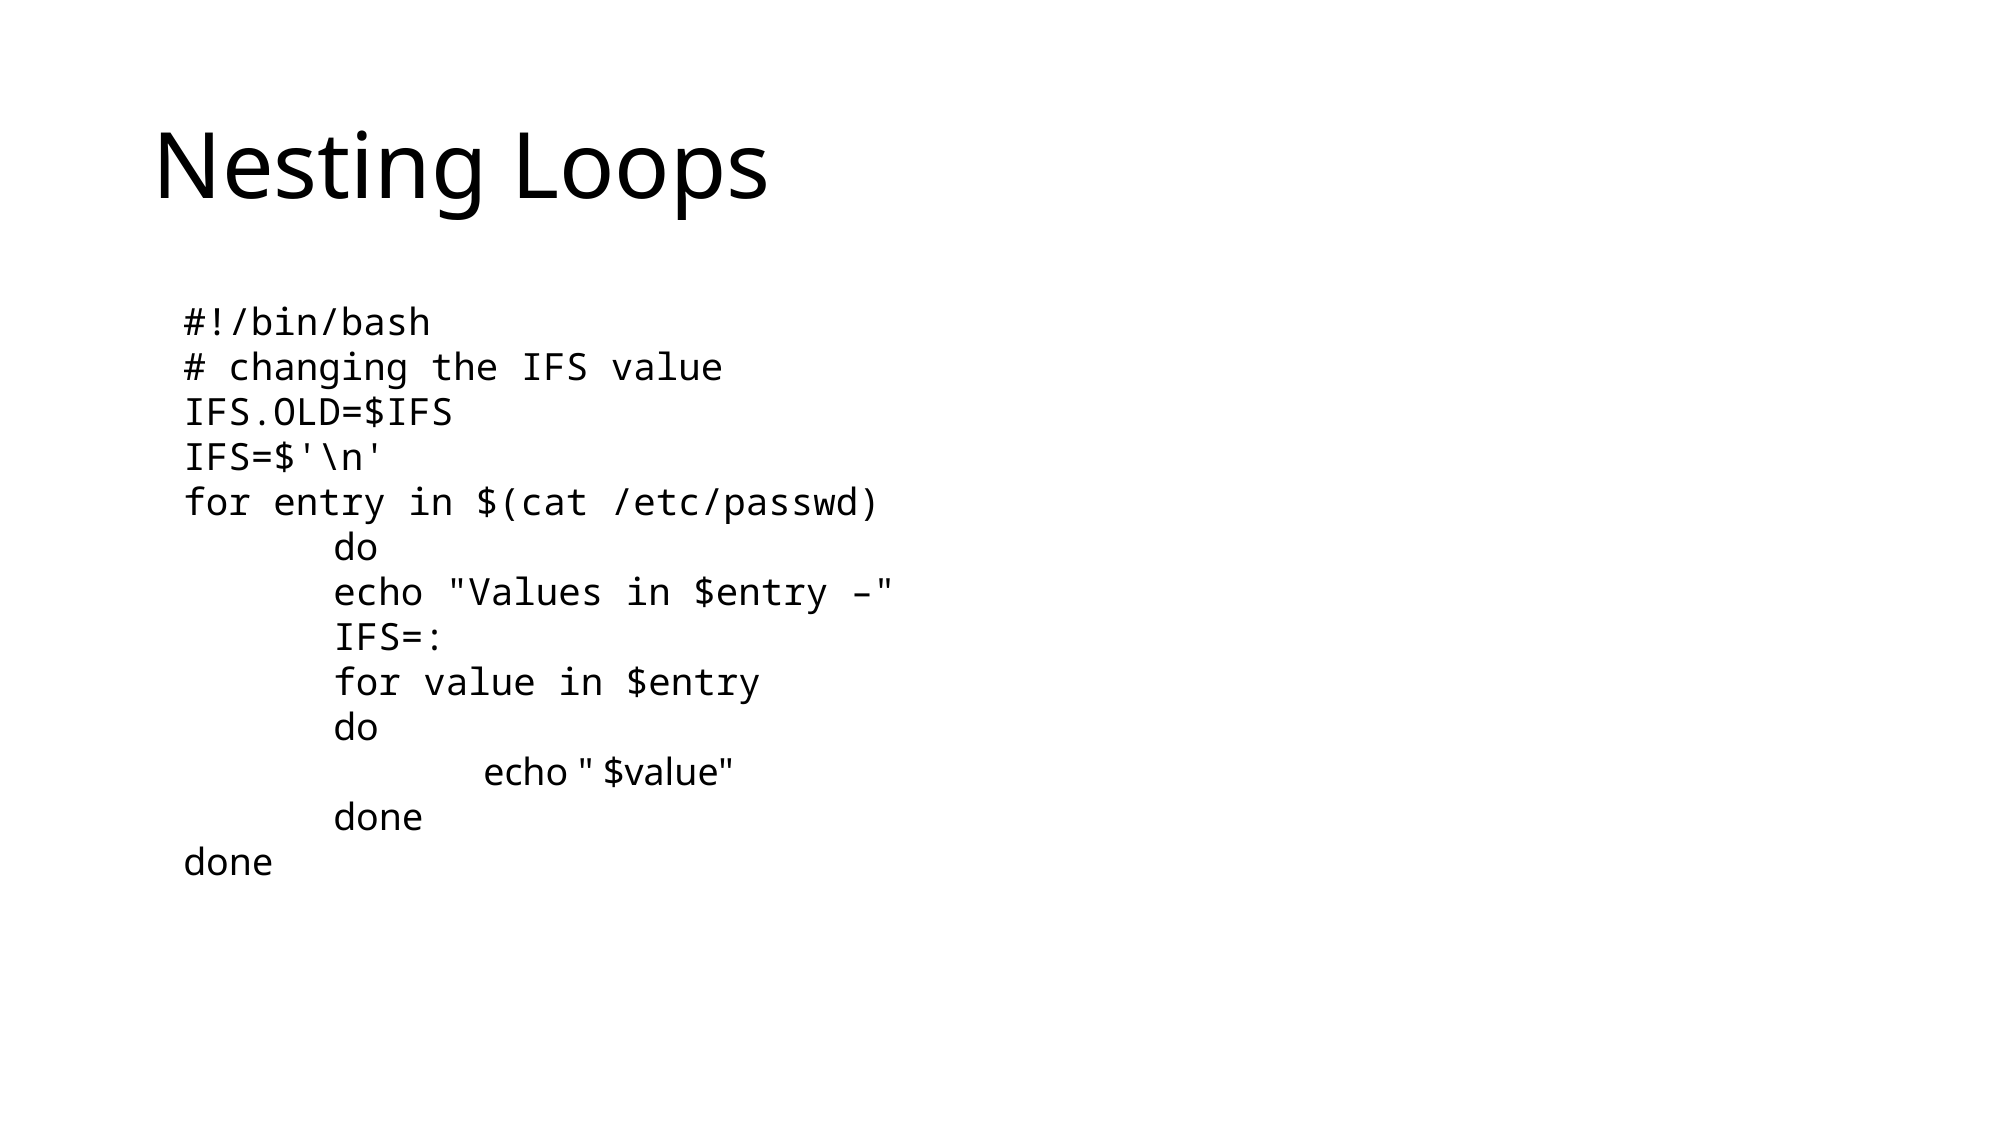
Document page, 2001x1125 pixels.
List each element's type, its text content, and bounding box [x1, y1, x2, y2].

text_box #!/bin/bash # changing the IFS value IFS.OLD=$IFS IFS=$'\n' for entry in $(cat /etc/passwd) do echo "Values in $entry –" IFS=: for value in $entry do echo " $value" done done [168, 290, 1169, 891]
title Nesting Loops [137, 59, 1863, 278]
